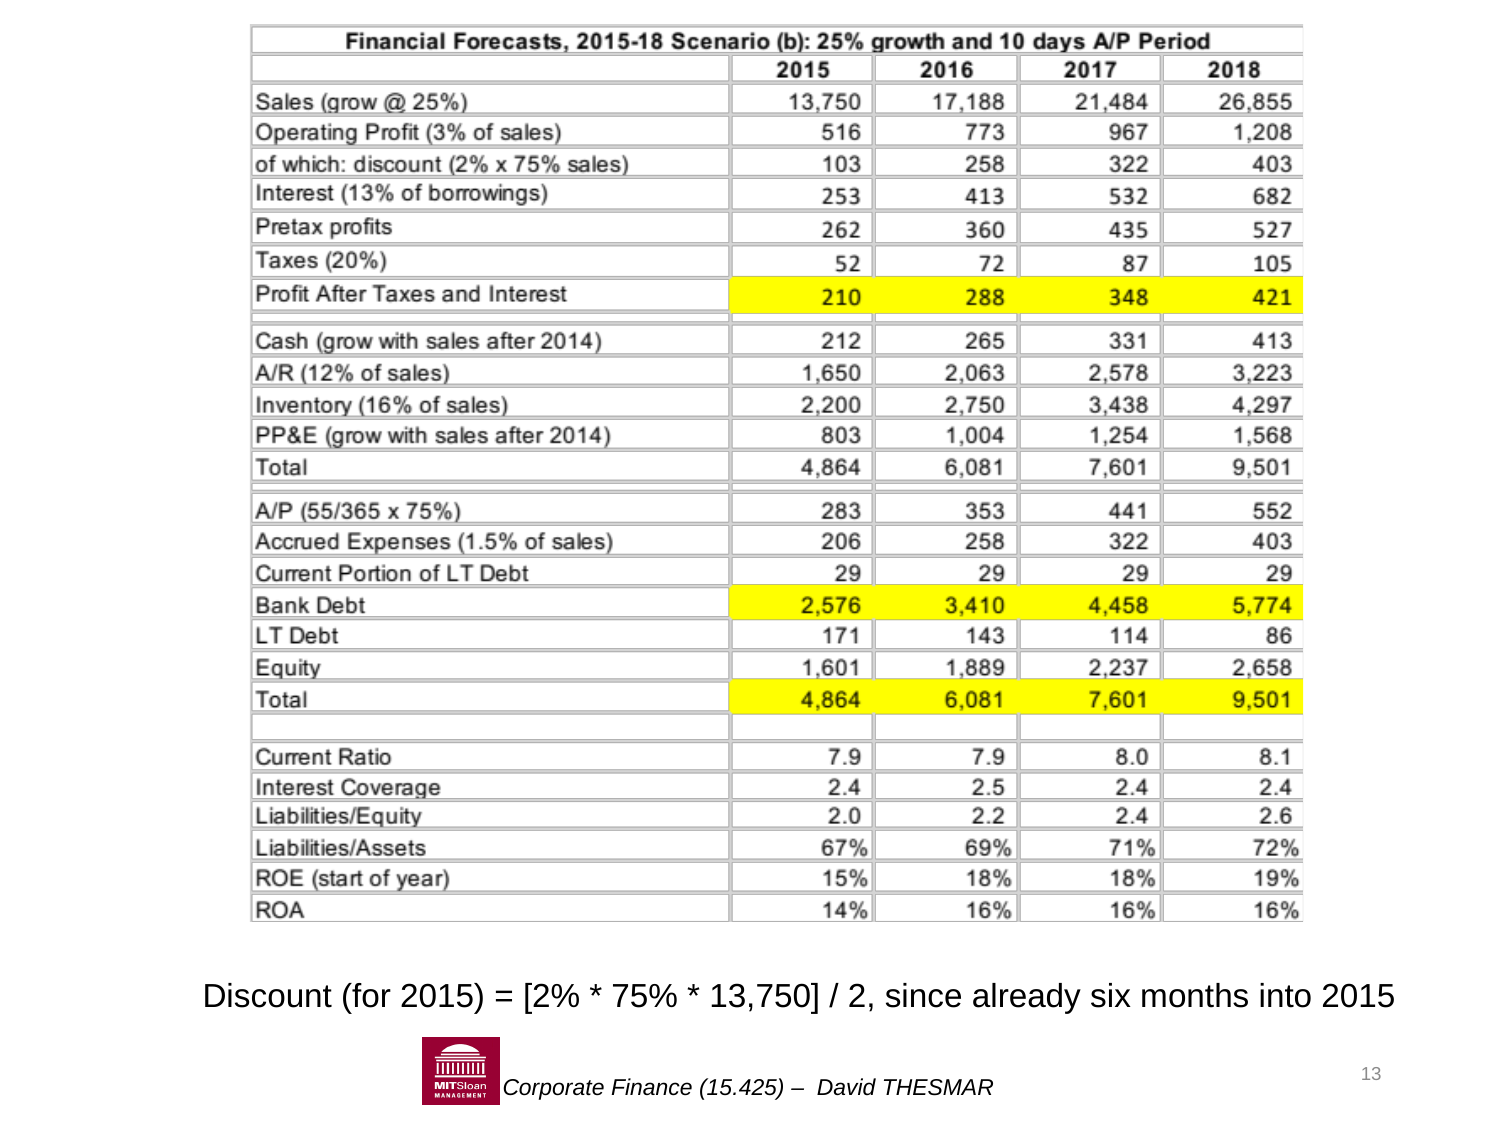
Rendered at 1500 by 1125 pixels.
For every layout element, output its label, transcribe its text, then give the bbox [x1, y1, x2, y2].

picture [249, 24, 1304, 922]
text_box Discount (for 2015) = [2% * 75% * 13,750] / 2, since already six months into 2015 [162, 887, 1438, 1022]
picture [422, 1037, 500, 1105]
slide_number 13 [1059, 1042, 1397, 1103]
